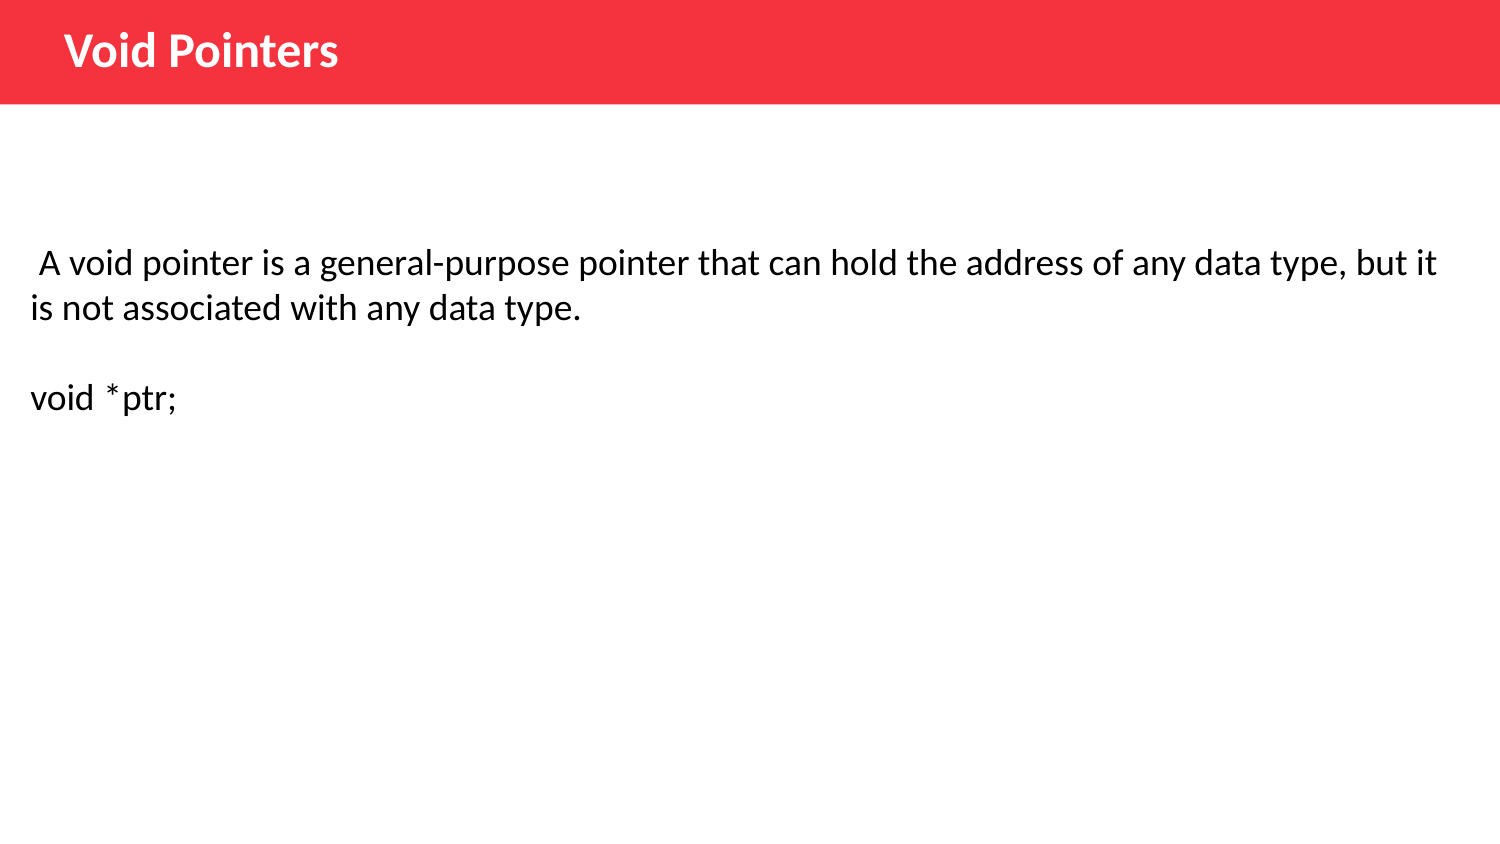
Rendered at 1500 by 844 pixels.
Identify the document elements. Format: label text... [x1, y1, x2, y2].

text_box A void pointer is a general-purpose pointer that can hold the address of any data type, but it is not associated with any data type. void *ptr; [15, 133, 1484, 810]
text_box Void Pointers [63, 15, 1203, 80]
text_box [0, 0, 1500, 105]
